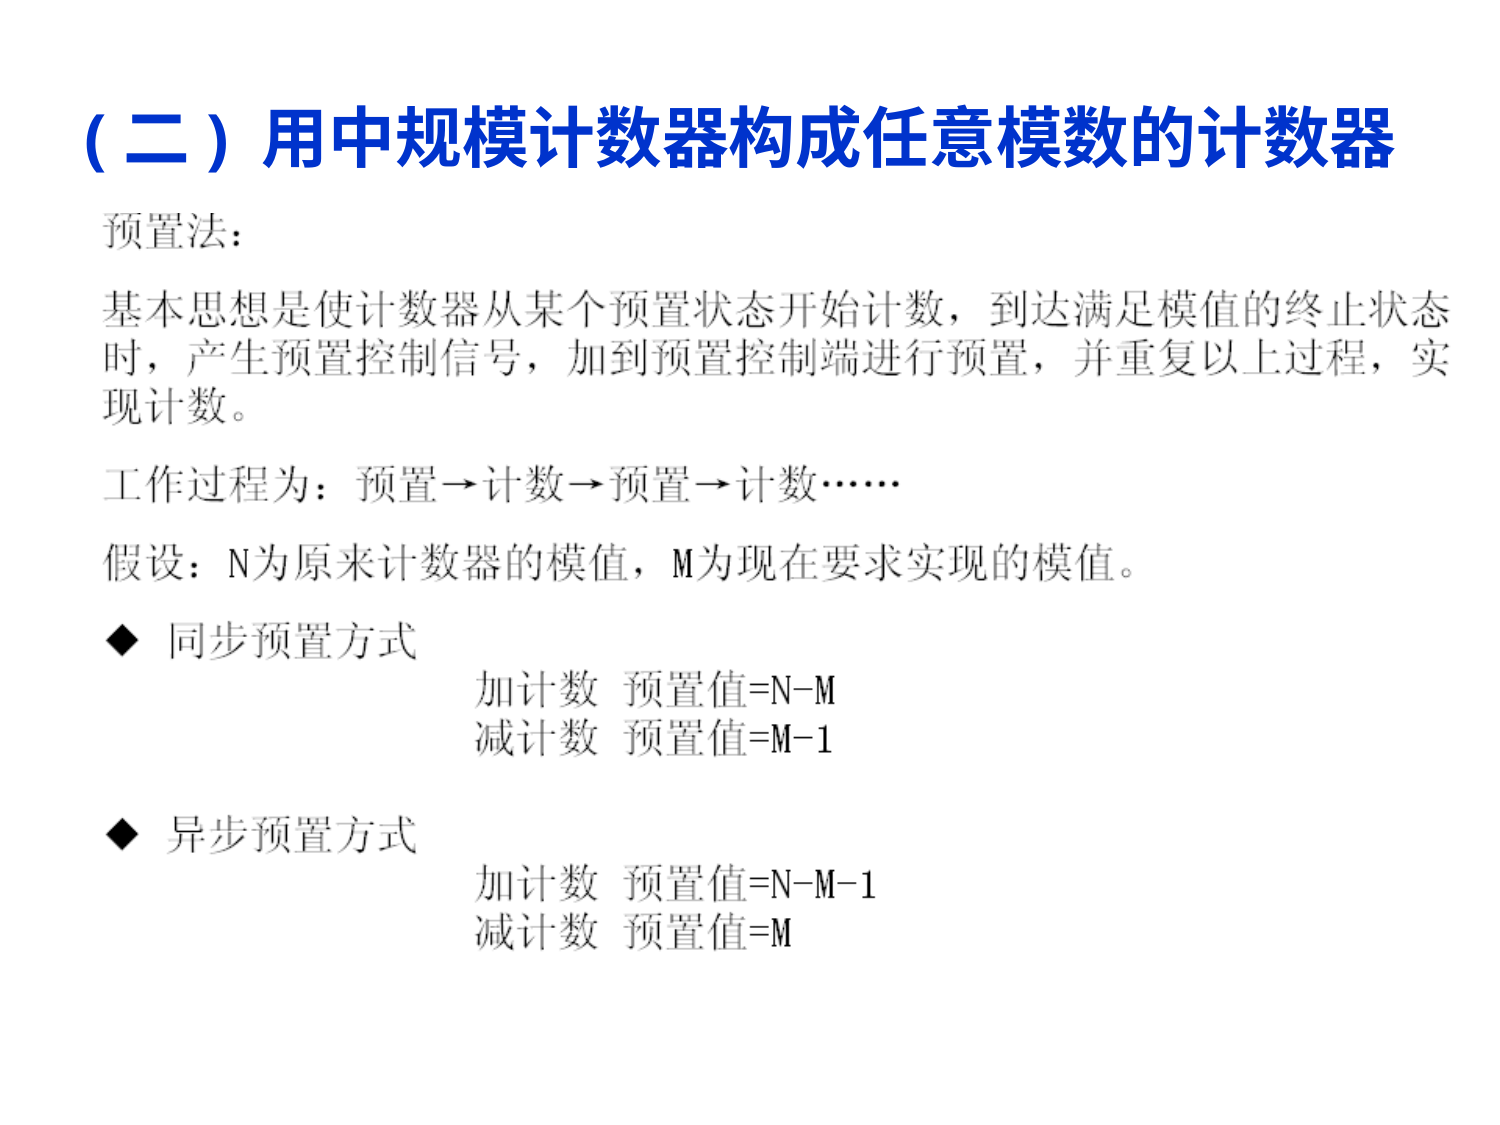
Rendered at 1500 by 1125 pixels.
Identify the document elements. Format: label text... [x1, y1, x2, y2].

picture [99, 213, 1452, 953]
text_box (二) 用中规模计数器构成任意模数的计数器 [70, 81, 1418, 191]
